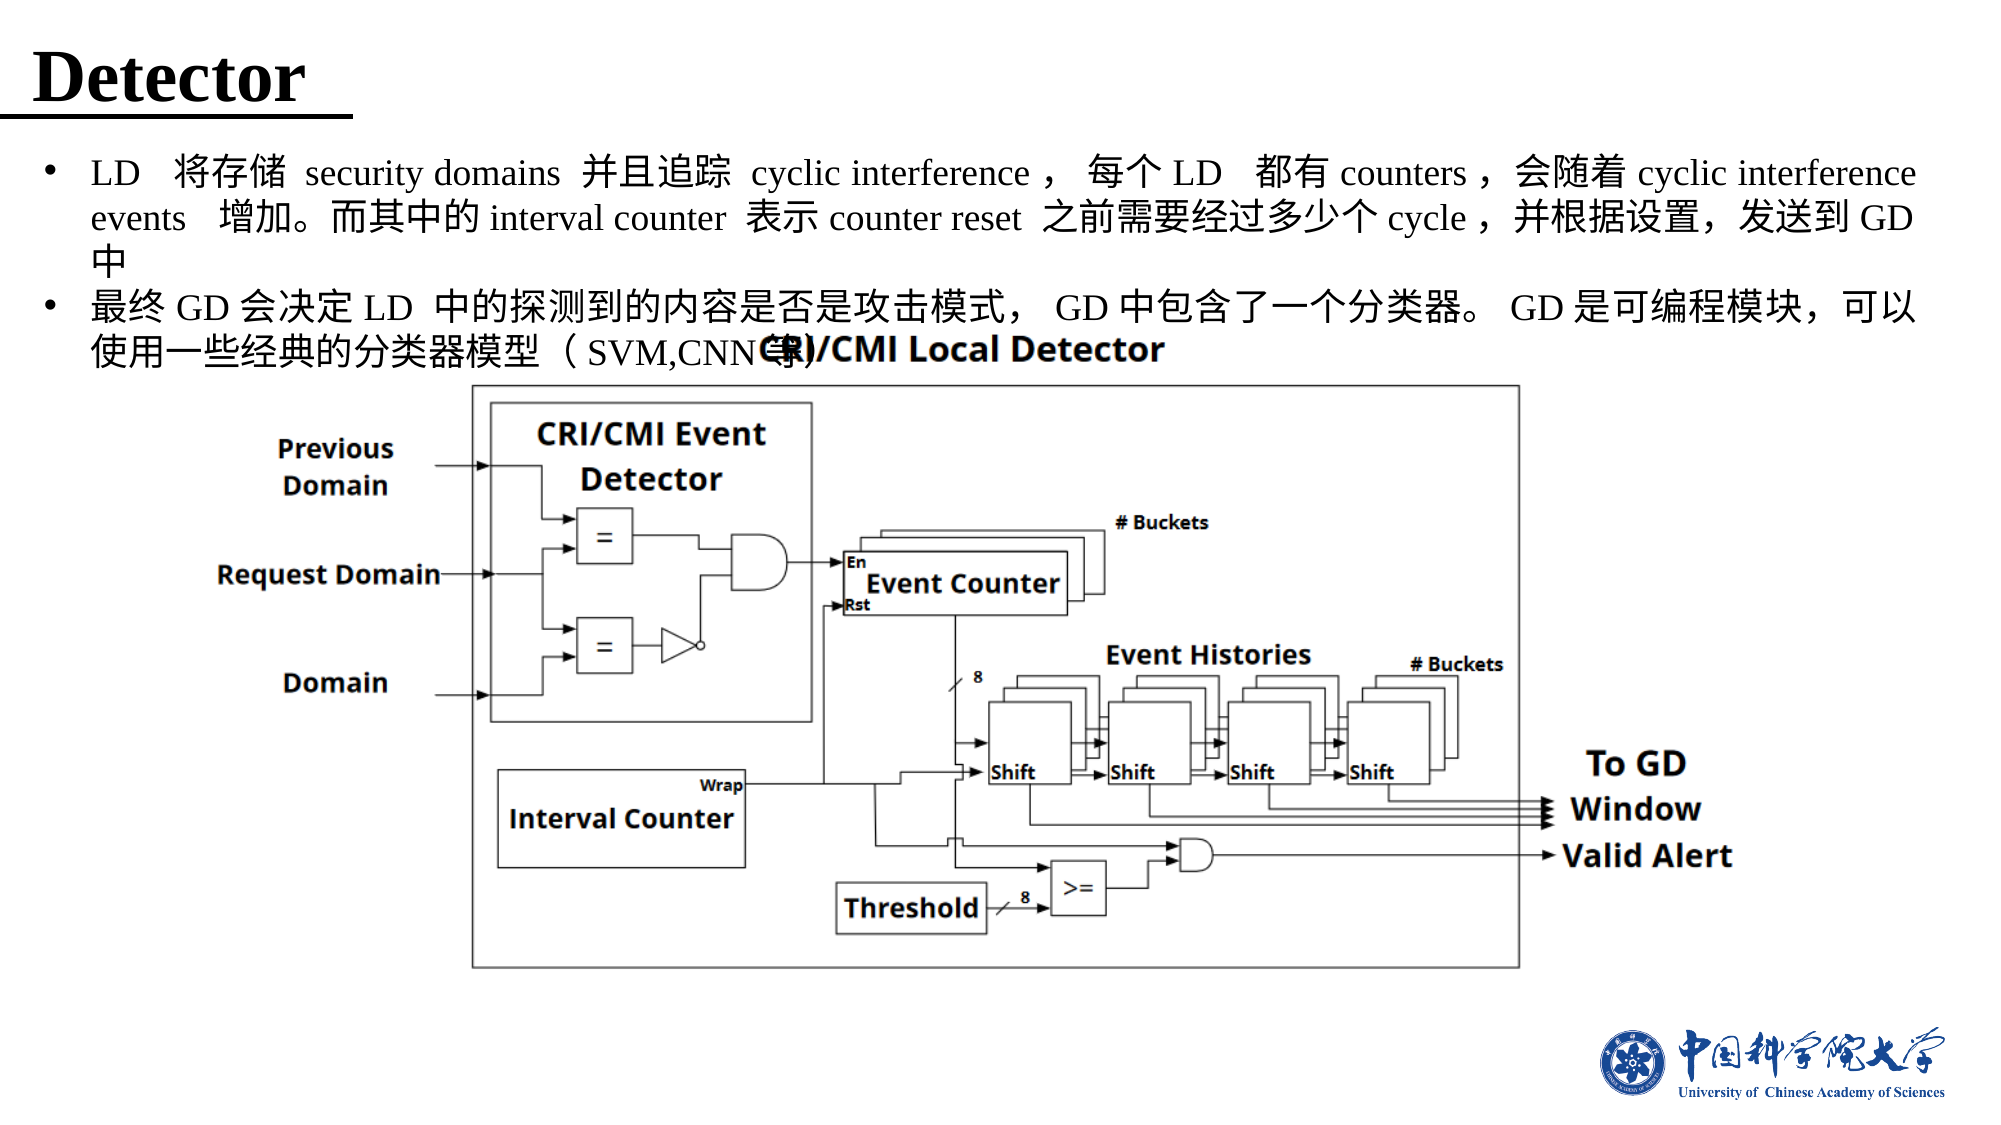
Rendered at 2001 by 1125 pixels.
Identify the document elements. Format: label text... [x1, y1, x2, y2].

text_box LD 将存储 security domains 并且追踪 cyclic interference， 每个LD 都有counters，会随着cyclic interference events 增加。而其中的interval counter 表示counter reset 之前需要经过多少个cycle，并根据设置，发送到GD中 最终GD会决定LD 中的探测到的内容是否是攻击模式，GD中包含了一个分类器。GD是可编程模块，可以使用一些经典的分类器模型（SVM,CNN等） [28, 140, 1933, 380]
picture [1600, 1027, 1945, 1100]
list Detector [16, 12, 1785, 141]
picture [195, 327, 1805, 1009]
